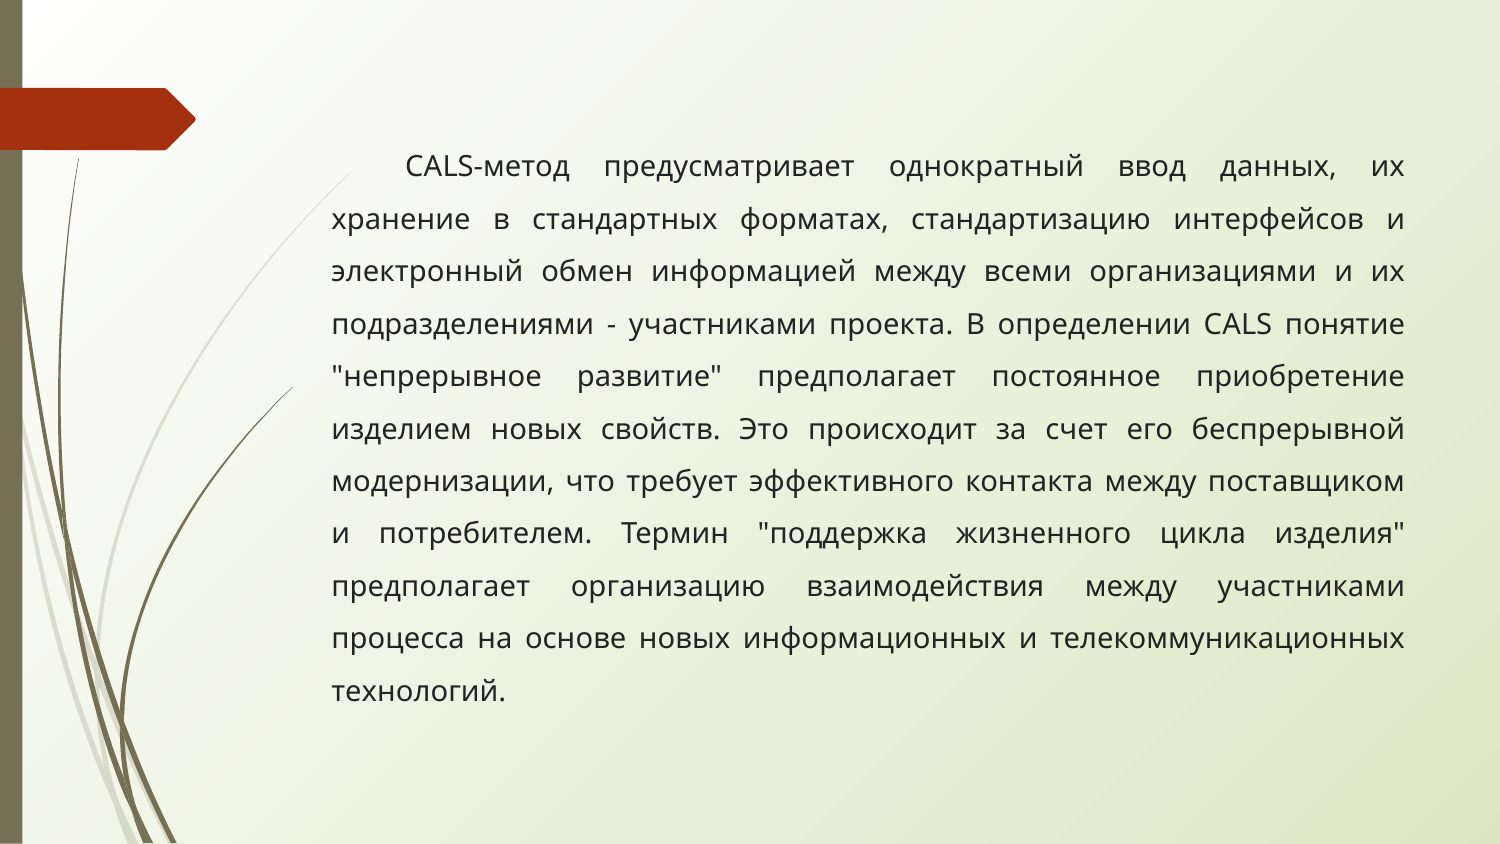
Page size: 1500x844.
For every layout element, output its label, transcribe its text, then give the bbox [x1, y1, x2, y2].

list CALS-метод предусматривает однократный ввод данных, их хранение в стандартных форматах, стандартизацию интерфейсов и электронный обмен информацией между всеми организациями и их подразделениями - участниками проекта. В определении CALS понятие "непрерывное развитие" предполагает постоянное приобретение изделием новых свойств. Это происходит за счет его беспрерывной модернизации, что требует эффективного контакта между поставщиком и потребителем. Термин "поддержка жизненного цикла изделия" предполагает организацию взаимодействия между участниками процесса на основе новых информационных и телекоммуникационных технологий. [320, 124, 1418, 590]
